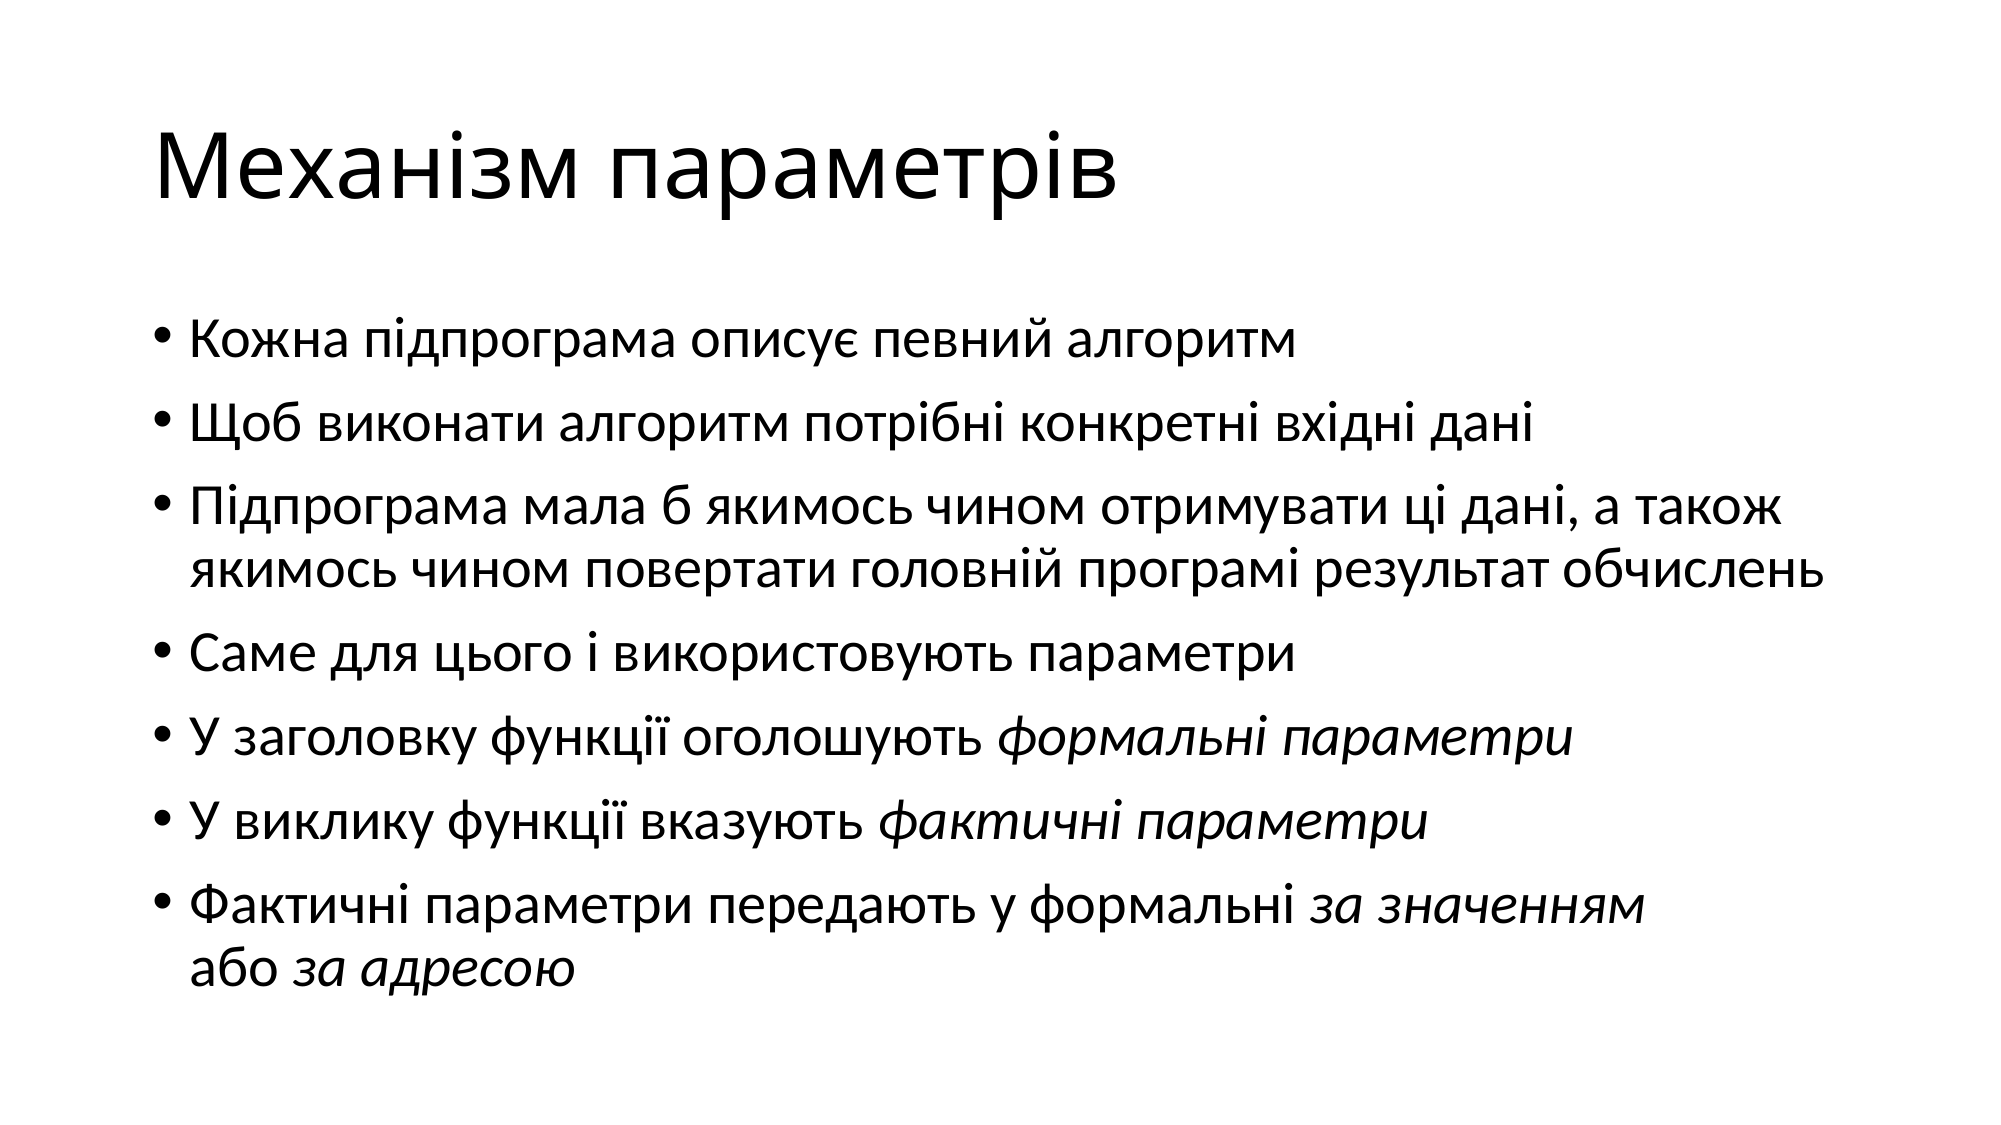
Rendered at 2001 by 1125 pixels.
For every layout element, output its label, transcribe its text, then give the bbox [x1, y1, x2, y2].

list Кожна підпрограма описує певний алгоритм Щоб виконати алгоритм потрібні конкретні вхідні дані Підпрограма мала б якимось чином отримувати ці дані, а також якимось чином повертати головній програмі результат обчислень Саме для цього і використовують параметри У заголовку функції оголошують формальні параметри У виклику функції вказують фактичні параметри Фактичні параметри передають у формальні за значенням або за адресою [137, 299, 1863, 1014]
title Механізм параметрів [137, 59, 1863, 278]
